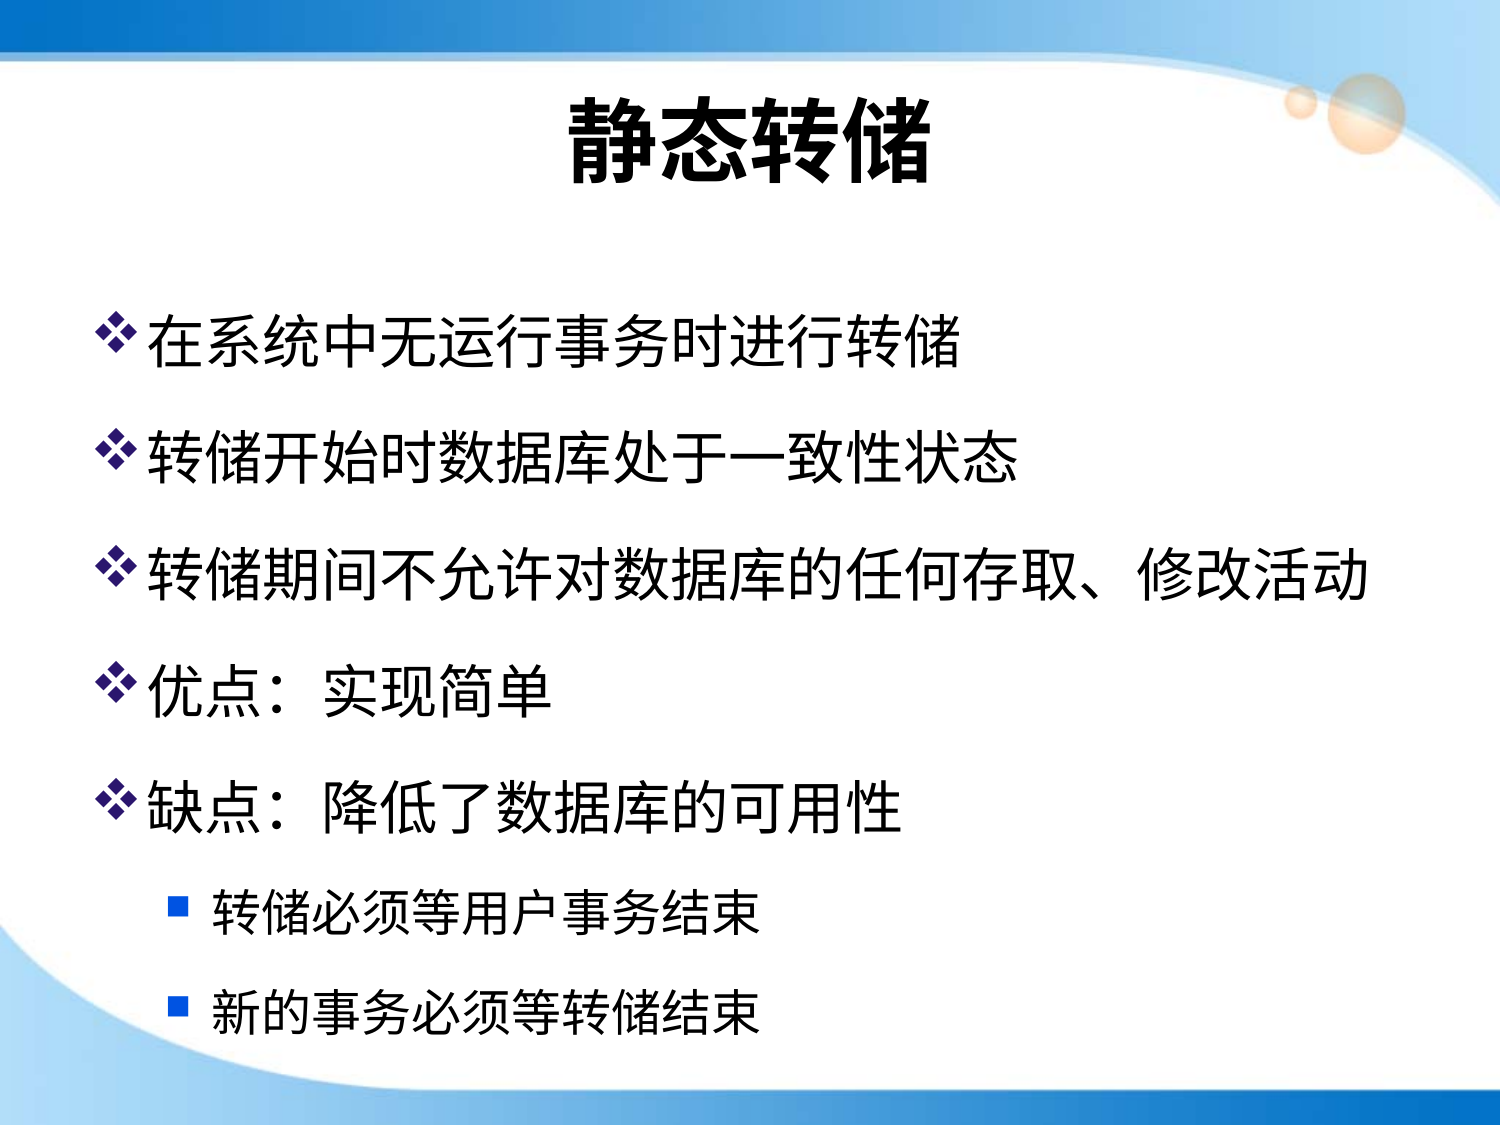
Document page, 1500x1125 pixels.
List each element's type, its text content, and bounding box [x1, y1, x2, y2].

title 静态转储 [75, 45, 1425, 233]
list 在系统中无运行事务时进行转储 转储开始时数据库处于一致性状态 转储期间不允许对数据库的任何存取、修改活动 优点：实现简单 缺点：降低了数据库的可用性 转储必须等用户事务结束 新的事务必须等转储结束 [74, 262, 1426, 1091]
picture [0, 0, 1500, 1125]
